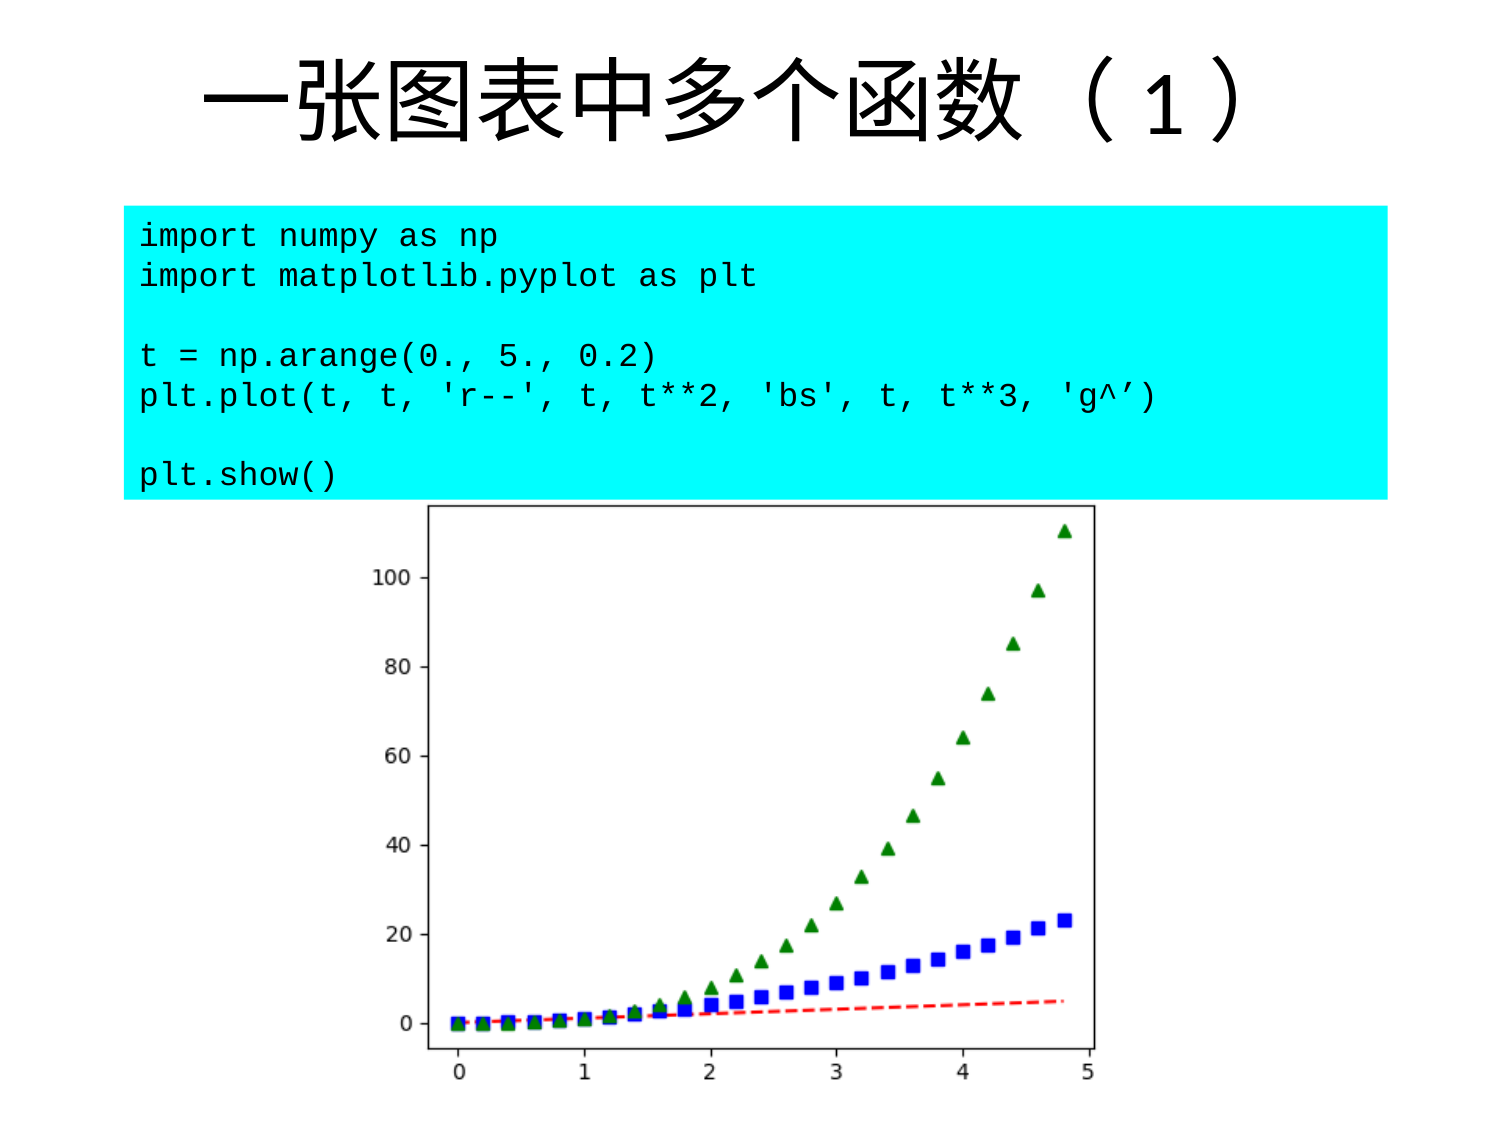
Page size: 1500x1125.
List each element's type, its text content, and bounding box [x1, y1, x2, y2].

picture [319, 421, 1180, 1125]
text_box import numpy as np import matplotlib.pyplot as plt t = np.arange(0., 5., 0.2) plt.plot(t, t, 'r--', t, t**2, 'bs', t, t**3, 'g^’) plt.show() [123, 205, 1388, 500]
title 一张图表中多个函数（1） [75, 3, 1425, 192]
